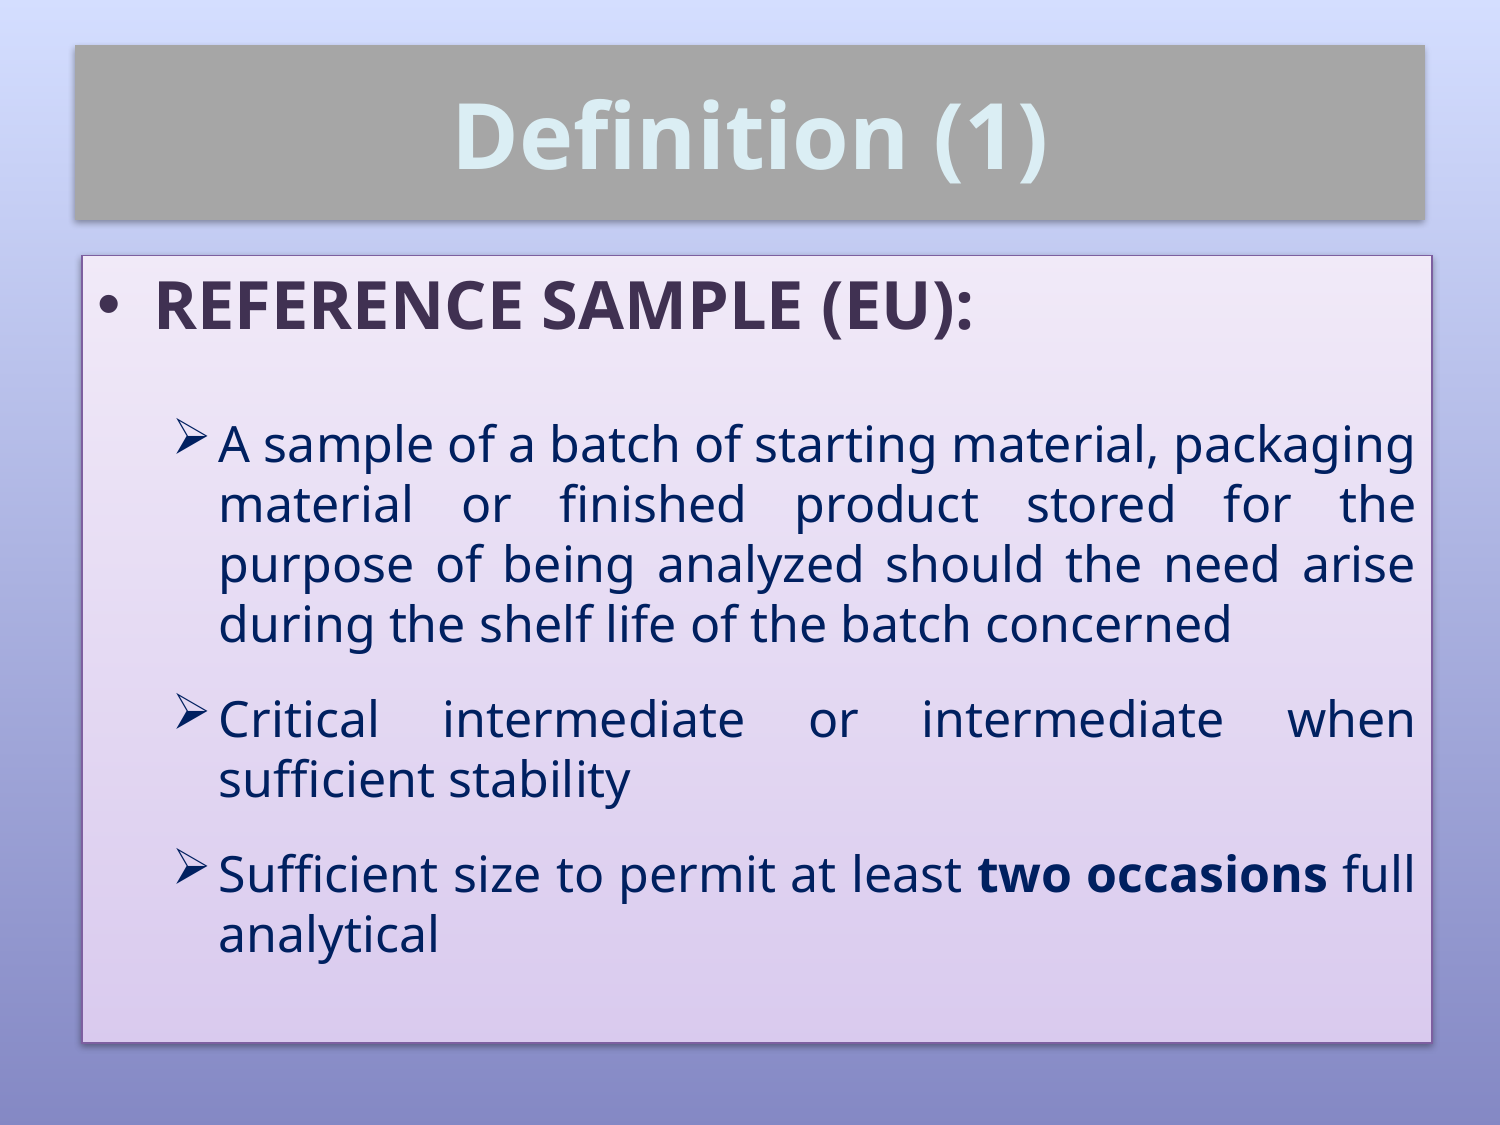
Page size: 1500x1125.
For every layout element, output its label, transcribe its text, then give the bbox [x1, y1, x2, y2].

list REFERENCE SAMPLE (EU): A sample of a batch of starting material, packaging material or finished product stored for the purpose of being analyzed should the need arise during the shelf life of the batch concerned Critical intermediate or intermediate when sufficient stability Sufficient size to permit at least two occasions full analytical [81, 255, 1433, 1044]
title Definition (1) [74, 44, 1426, 221]
